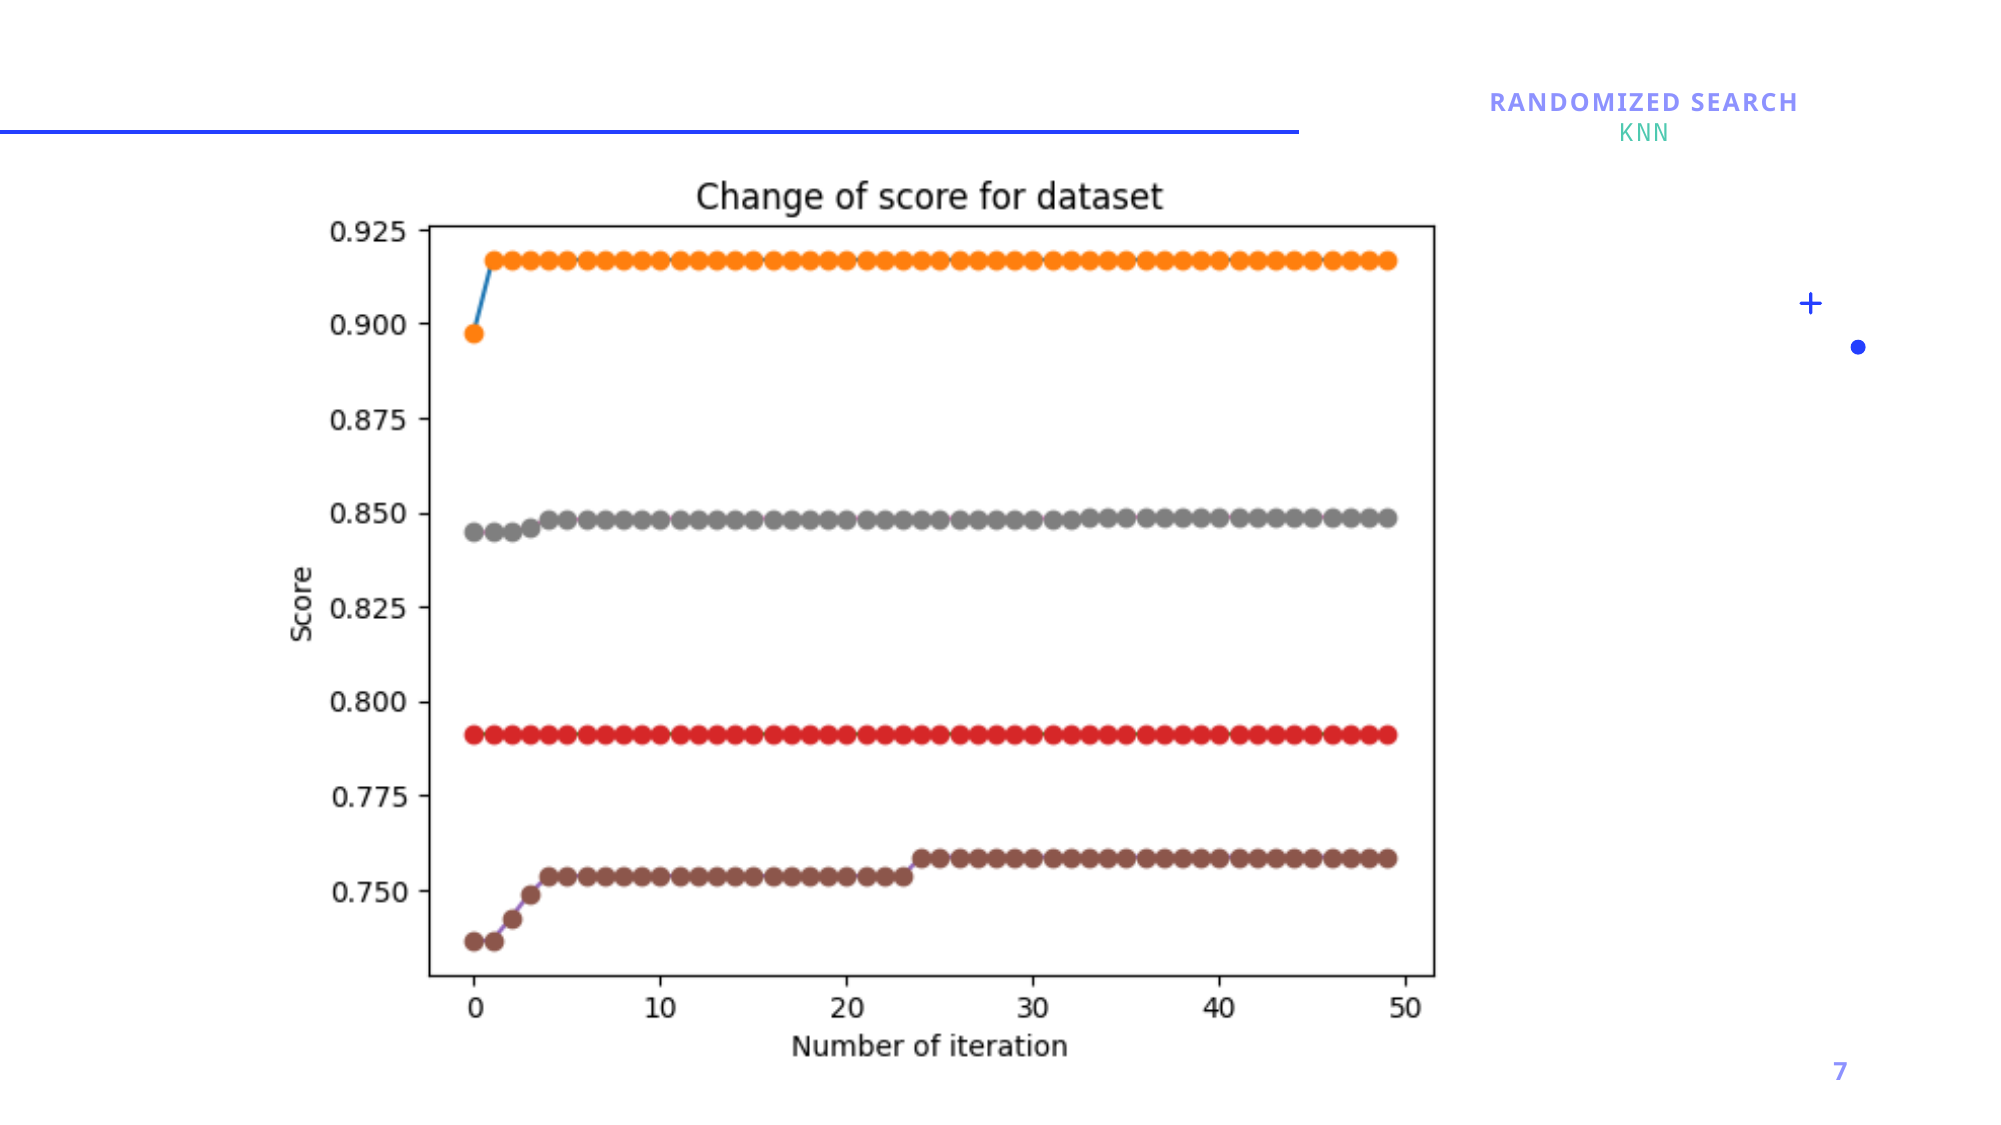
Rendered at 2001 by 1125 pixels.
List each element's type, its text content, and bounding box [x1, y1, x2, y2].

slide_number 7 [1412, 1042, 1863, 1103]
footer randomized search KNN [1306, 101, 1982, 162]
picture [269, 161, 1452, 1083]
